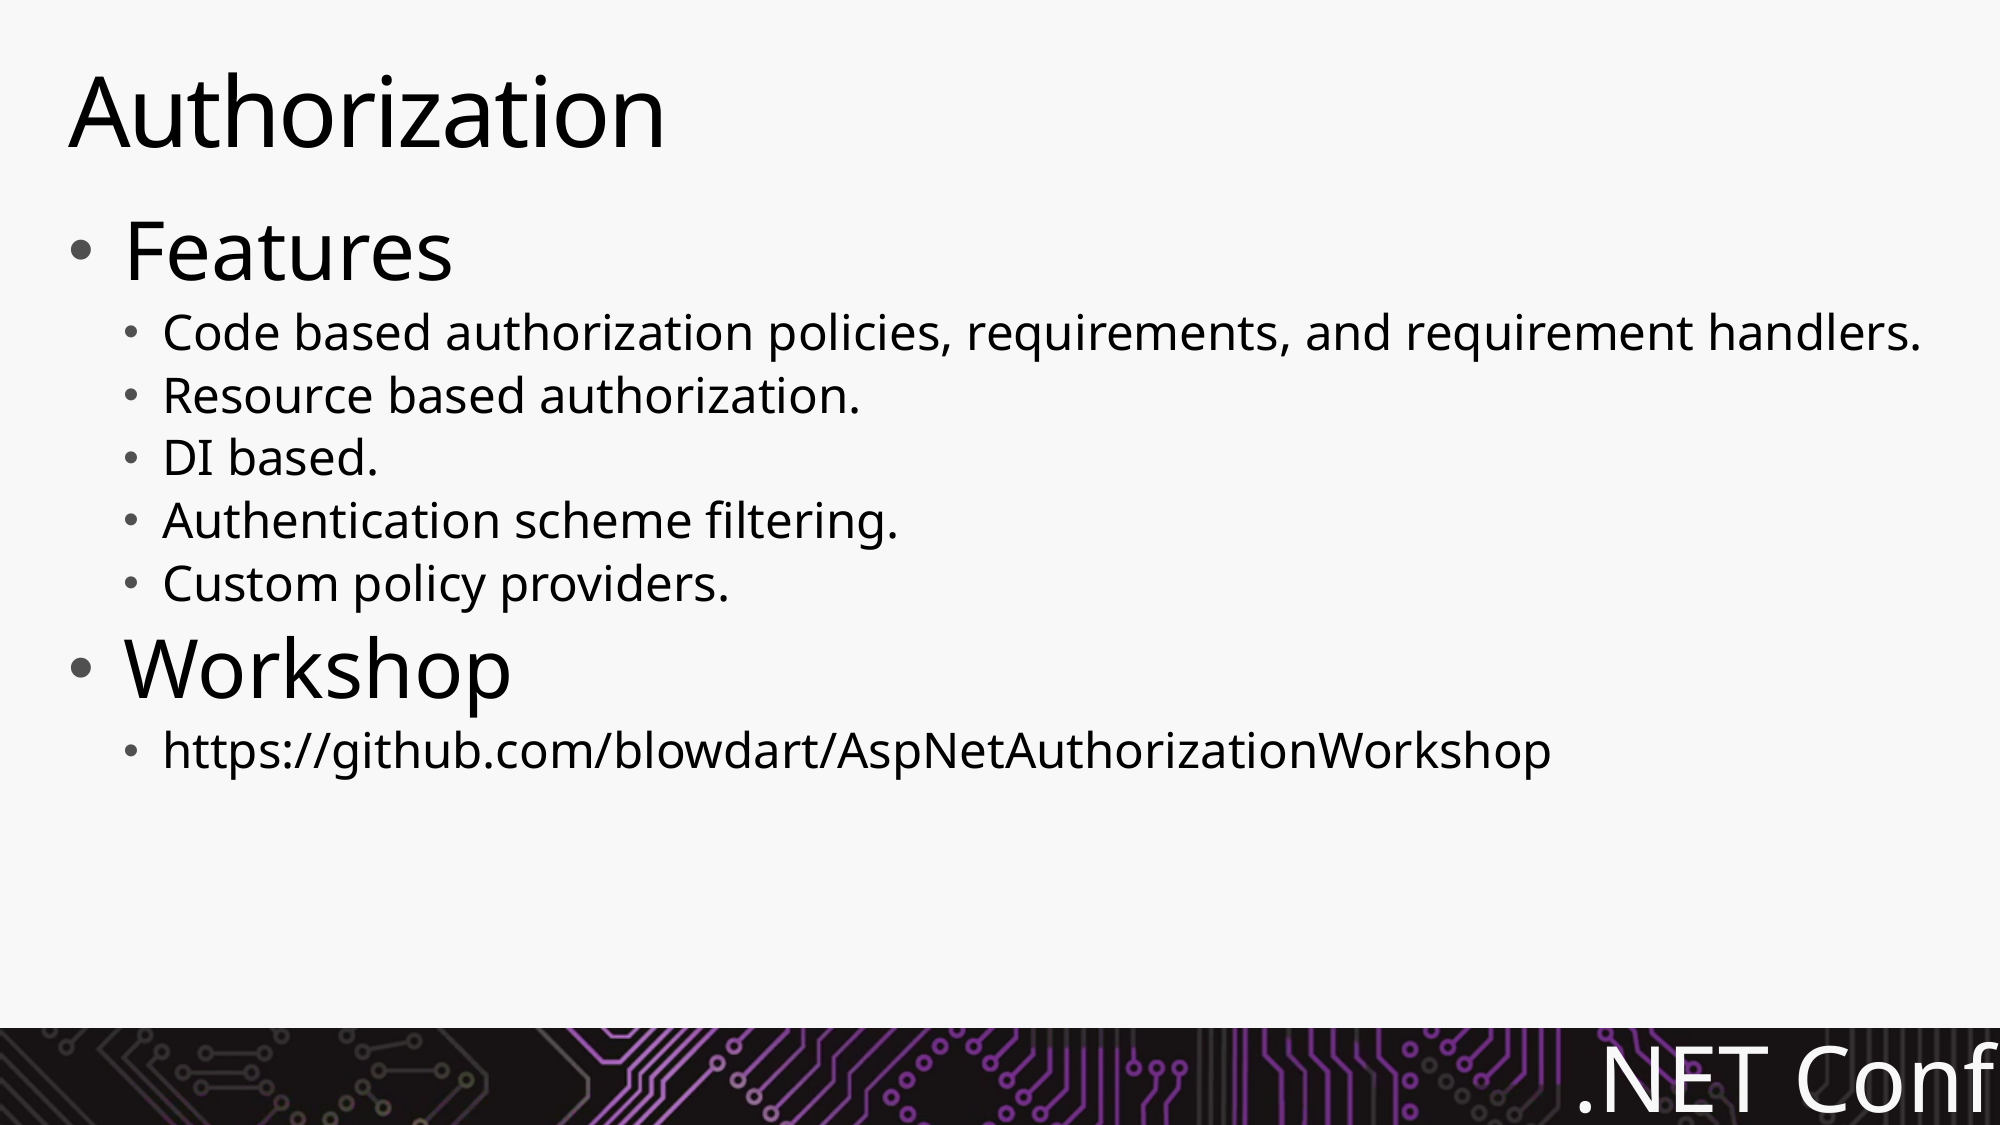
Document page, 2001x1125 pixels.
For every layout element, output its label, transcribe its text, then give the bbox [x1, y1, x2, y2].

title Authorization [44, 47, 1957, 196]
list Features Code based authorization policies, requirements, and requirement handlers. Resource based authorization. DI based. Authentication scheme filtering. Custom policy providers. Workshop https://github.com/blowdart/AspNetAuthorizationWorkshop [44, 196, 1956, 925]
picture [0, 1028, 2000, 1125]
